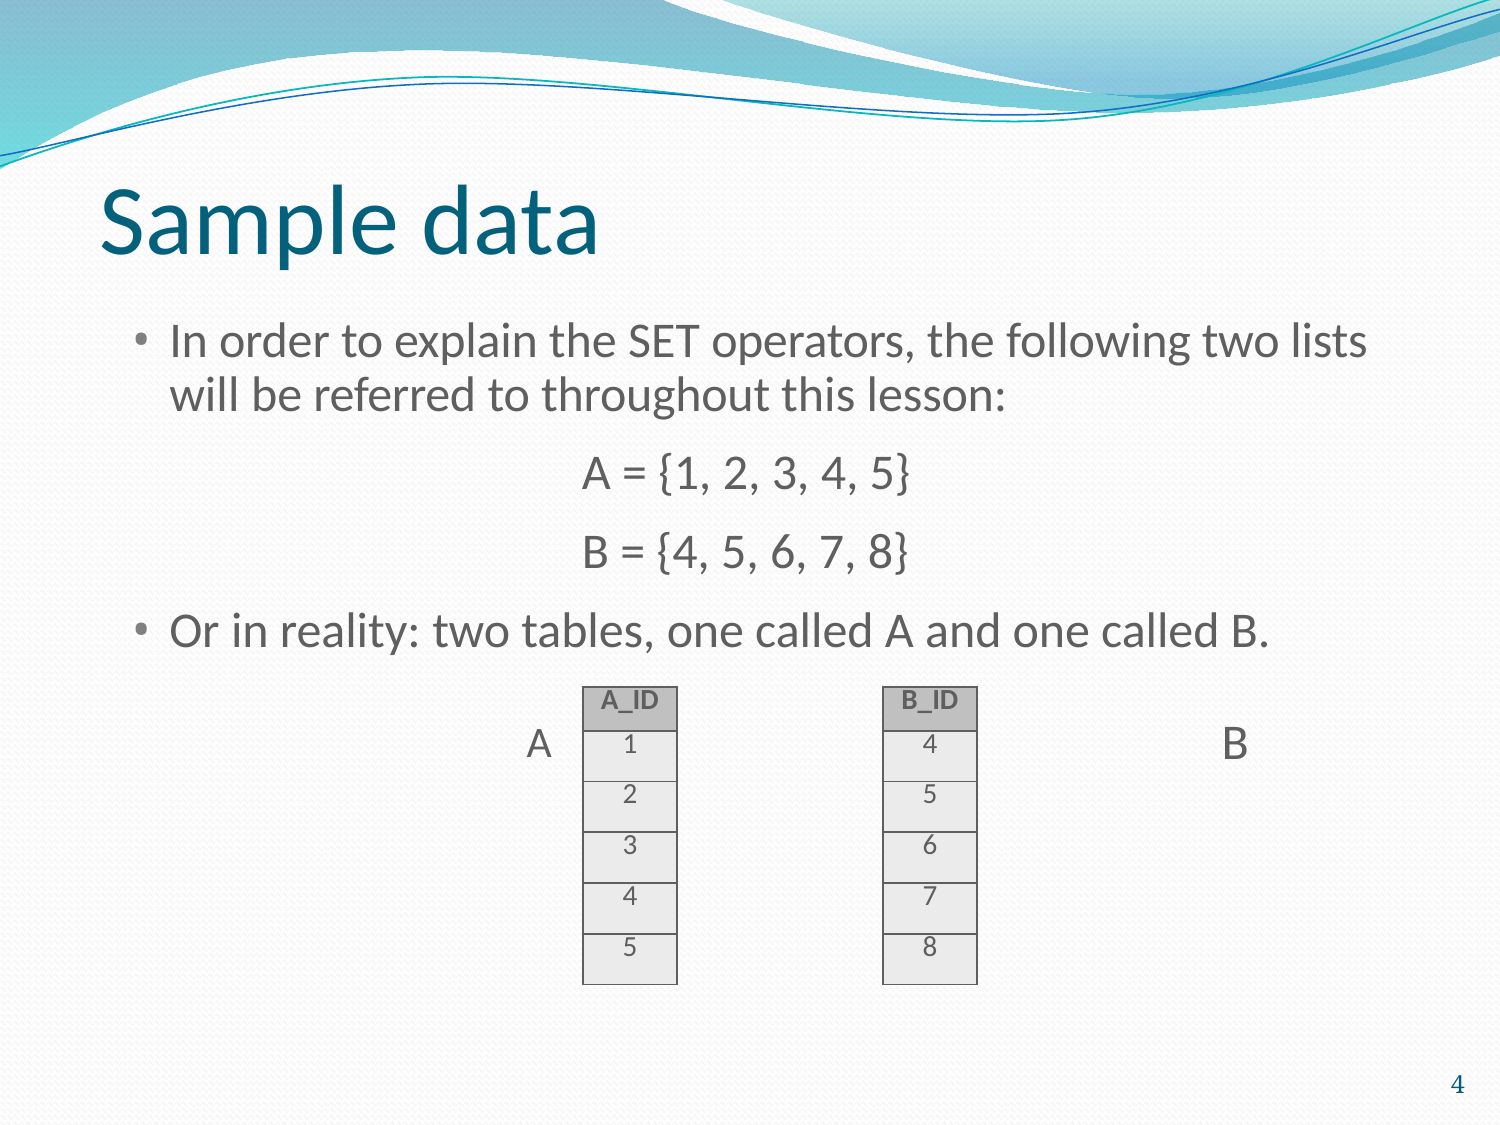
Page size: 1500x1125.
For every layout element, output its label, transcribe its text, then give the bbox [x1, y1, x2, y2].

text_box Sample data [99, 146, 1450, 275]
table_cell 4 [884, 775, 976, 781]
table_cell 7 [884, 884, 976, 933]
table_cell 4 [584, 884, 676, 933]
slide_number 4 [1431, 449, 1465, 1103]
table_cell 5 [884, 782, 976, 831]
table_cell 6 [884, 833, 976, 882]
table_cell 1 [584, 775, 676, 781]
table_cell 8 [884, 935, 976, 984]
table_cell 2 [584, 782, 676, 831]
table_cell 3 [584, 833, 676, 882]
table_cell 5 [584, 935, 676, 984]
text_box In order to explain the SET operators, the following two lists will be referred to throughout this lesson: A = {1, 2, 3, 4, 5} B = {4, 5, 6, 7, 8} Or in reality: two tables, one called A and one called B. A B [129, 304, 1381, 775]
